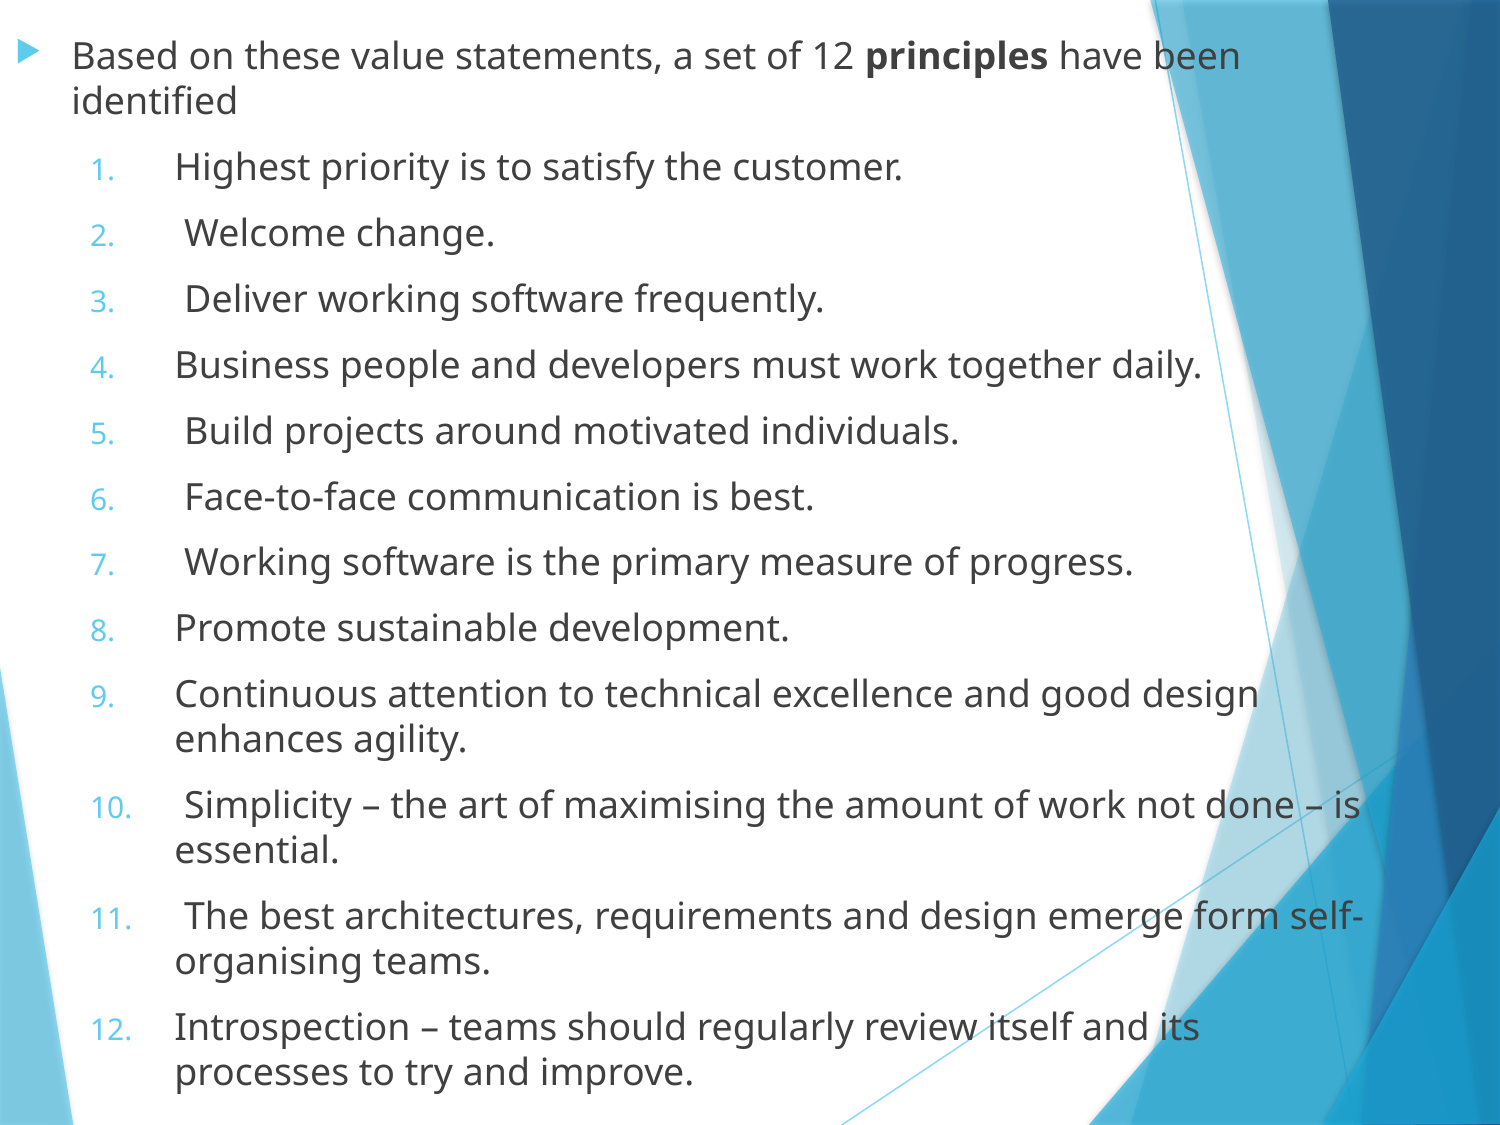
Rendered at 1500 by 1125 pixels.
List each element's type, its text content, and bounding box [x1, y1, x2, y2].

list Based on these value statements, a set of 12 principles have been identified Highest priority is to satisfy the customer. Welcome change. Deliver working software frequently. Business people and developers must work together daily. Build projects around motivated individuals. Face-to-face communication is best. Working software is the primary measure of progress. Promote sustainable development. Continuous attention to technical excellence and good design enhances agility. Simplicity – the art of maximising the amount of work not done – is essential. The best architectures, requirements and design emerge form self-organising teams. Introspection – teams should regularly review itself and its processes to try and improve. [0, 24, 1400, 1125]
